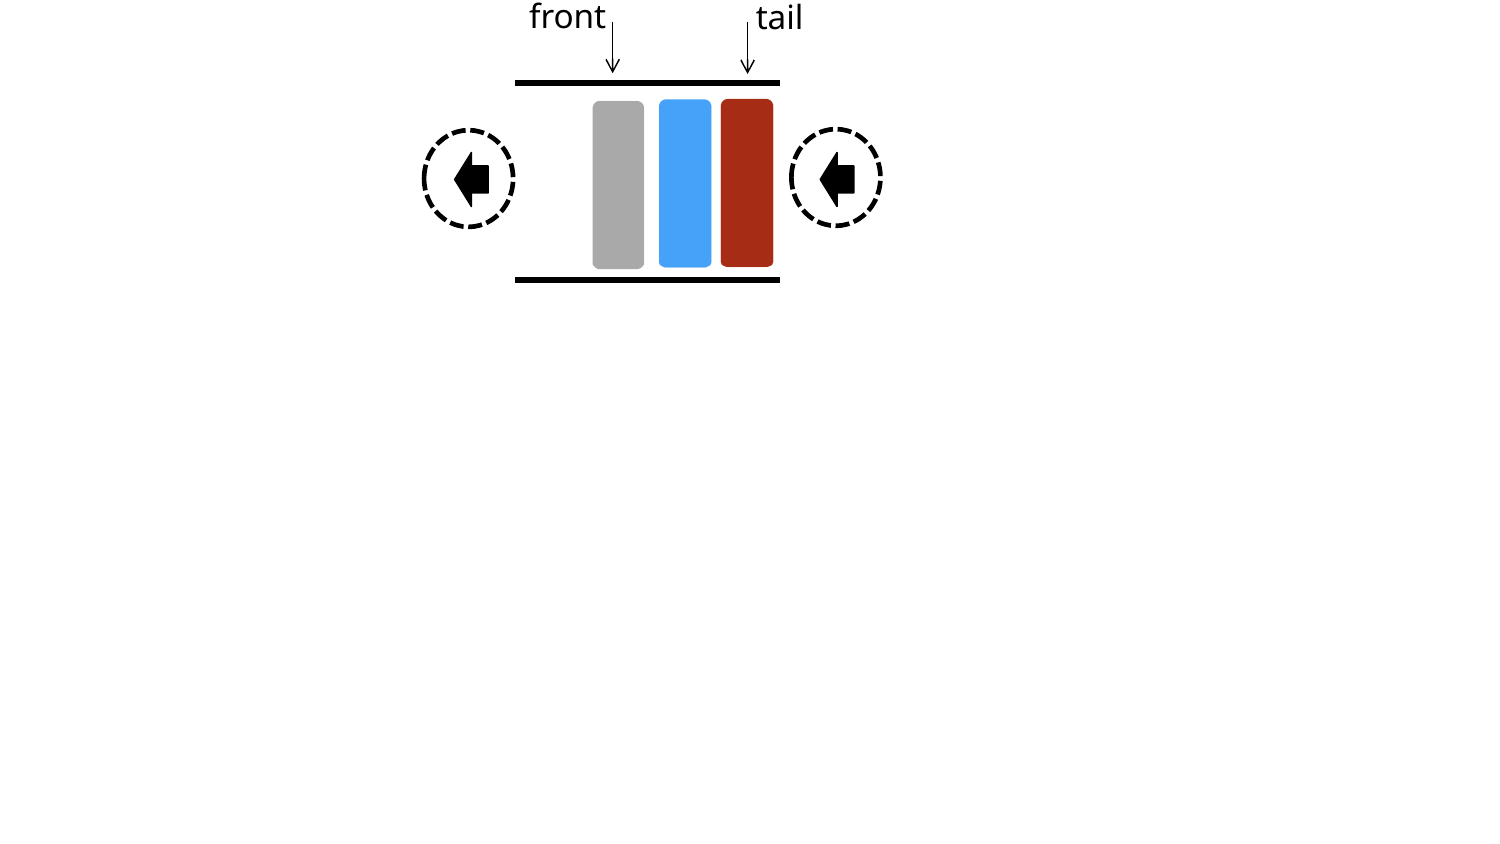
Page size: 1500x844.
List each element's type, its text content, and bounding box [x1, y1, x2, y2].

picture [574, 73, 794, 290]
text_box front [506, 0, 630, 56]
text_box [798, 129, 881, 226]
text_box [424, 130, 514, 227]
text_box tail [718, 0, 842, 57]
